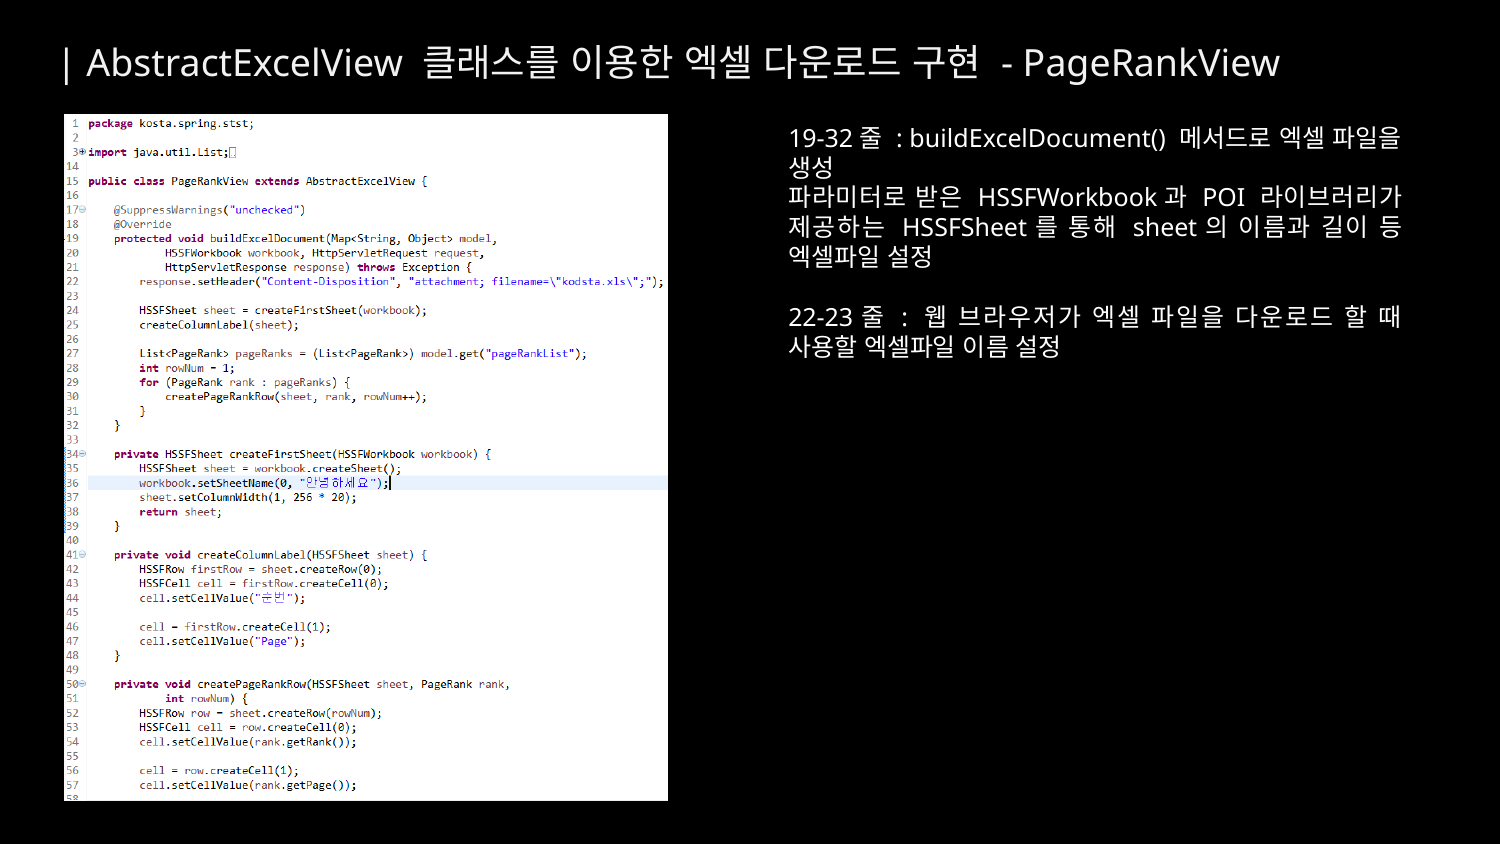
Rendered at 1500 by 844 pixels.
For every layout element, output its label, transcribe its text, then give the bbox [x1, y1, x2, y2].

text_box 19-32줄 : buildExcelDocument() 메서드로 엑셀 파일을 생성 파라미터로 받은 HSSFWorkbook과 POI 라이브러리가 제공하는 HSSFSheet를 통해 sheet의 이름과 길이 등 엑셀파일 설정 22-23줄 : 웹 브라우저가 엑셀 파일을 다운로드 할 때 사용할 엑셀파일 이름 설정 [773, 114, 1418, 369]
picture [64, 114, 668, 802]
text_box | AbstractExcelView 클래스를 이용한 엑셀 다운로드 구현 - PageRankView [41, 32, 1436, 92]
